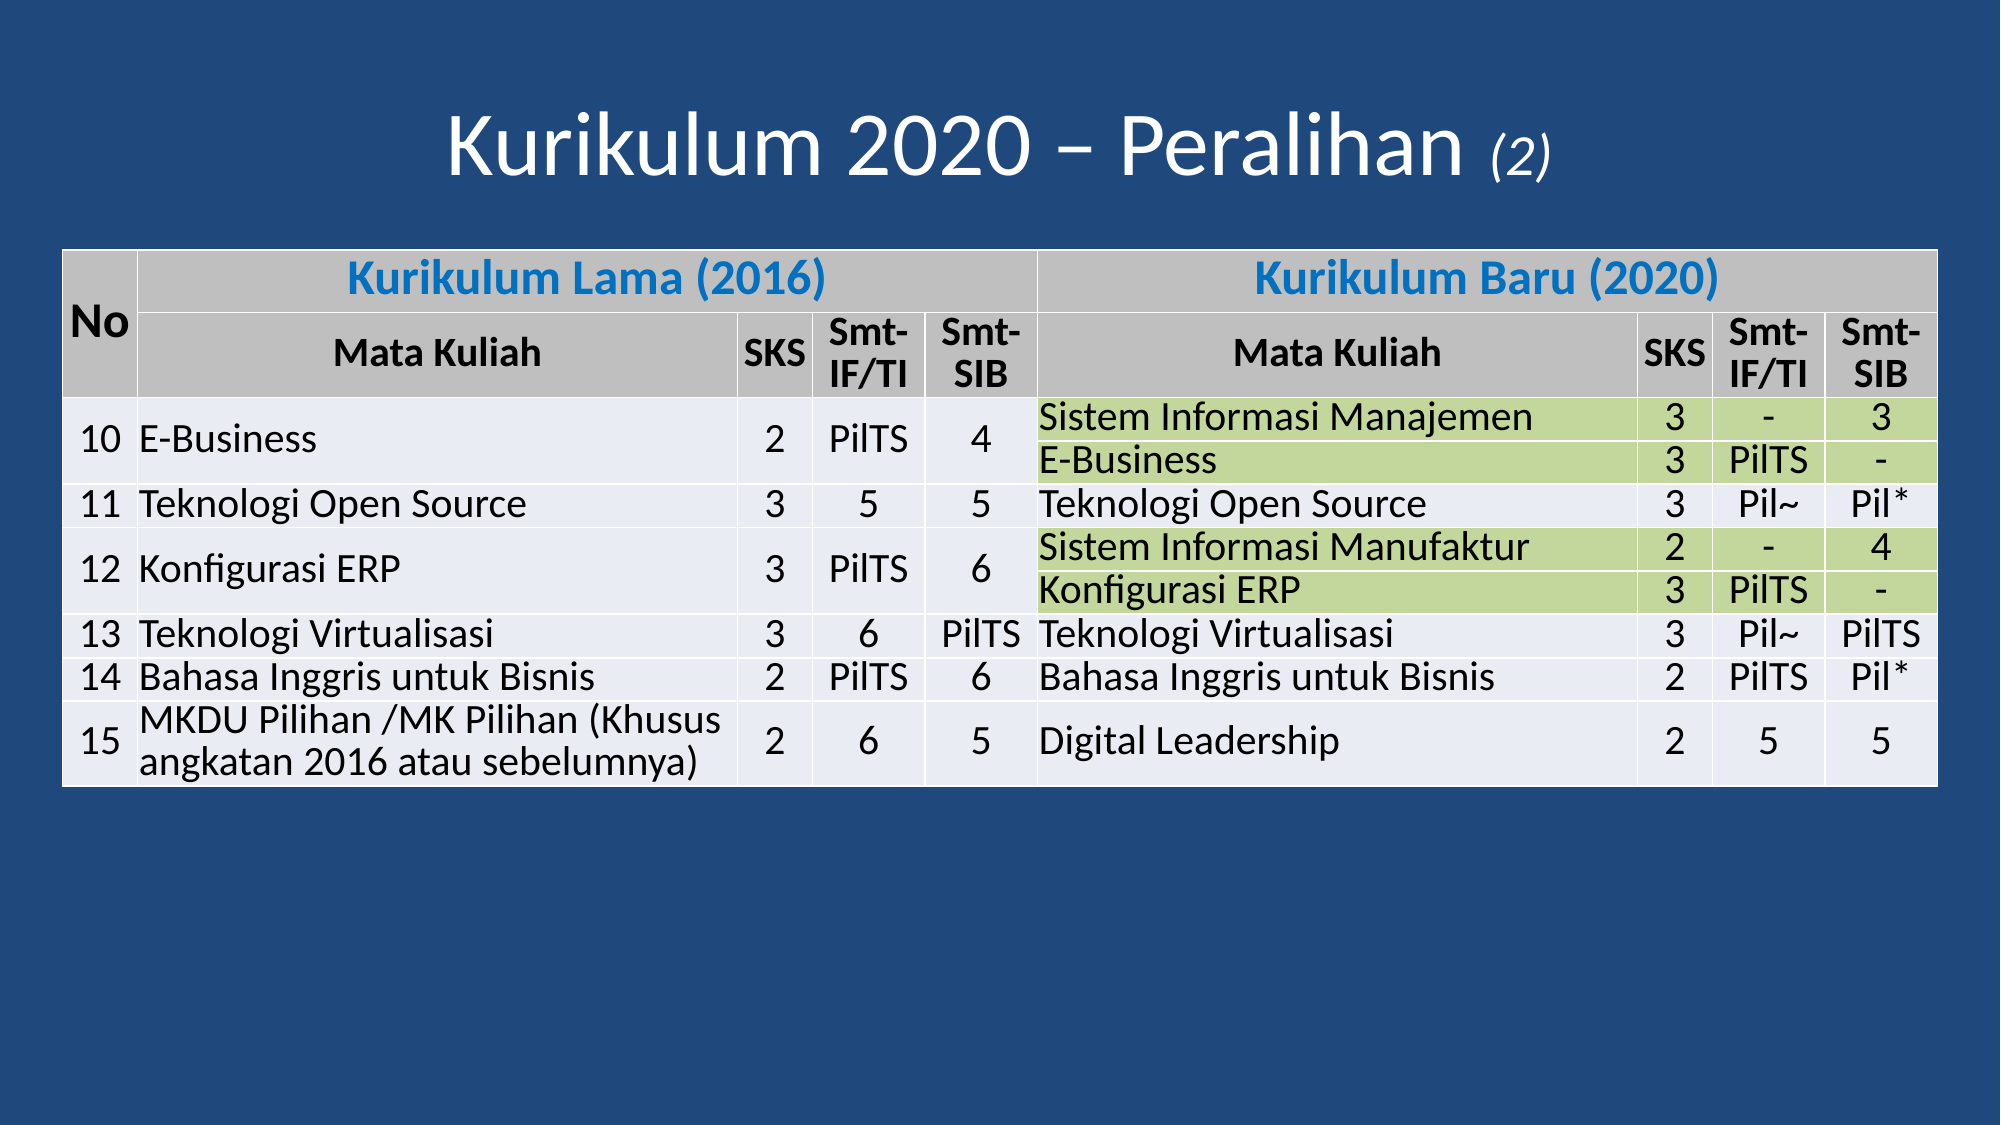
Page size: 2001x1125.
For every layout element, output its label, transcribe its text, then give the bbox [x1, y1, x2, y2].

table_cell 3 [738, 615, 812, 657]
table_cell PilTS [813, 659, 924, 700]
table_cell 3 [1638, 485, 1712, 527]
table_cell 6 [926, 659, 1037, 700]
table_cell 12 [63, 528, 137, 613]
table_cell 2 [1638, 528, 1712, 570]
table_cell 6 [813, 702, 924, 785]
table_cell 5 [1826, 702, 1937, 785]
table_cell Teknologi Open Source [138, 485, 737, 527]
table_cell SKS [1638, 313, 1712, 397]
table_header Kurikulum Baru (2020) [1038, 251, 1937, 312]
table_cell - [1826, 442, 1937, 483]
table_cell 6 [813, 615, 924, 657]
table_cell 5 [813, 485, 924, 527]
table_cell 6 [926, 528, 1037, 613]
table_header Kurikulum Lama (2016) [138, 251, 1037, 312]
table_cell Smt-SIB [926, 313, 1037, 397]
table_cell Sistem Informasi Manufaktur [1038, 528, 1637, 570]
table_cell 4 [1826, 528, 1937, 570]
table_cell Teknologi Open Source [1038, 485, 1637, 527]
table_cell Teknologi Virtualisasi [138, 615, 737, 657]
table_cell Teknologi Virtualisasi [1038, 615, 1637, 657]
table_cell 3 [1638, 442, 1712, 483]
table_cell 3 [1638, 572, 1712, 613]
table_cell Digital Leadership [1038, 702, 1637, 785]
table_cell 3 [738, 485, 812, 527]
table_cell Smt-IF/TI [813, 313, 924, 397]
table_cell 2 [1638, 659, 1712, 700]
table_cell Pil* [1826, 659, 1937, 700]
table_cell Smt-IF/TI [1713, 313, 1824, 397]
table_cell 3 [1638, 398, 1712, 440]
table_cell 2 [738, 702, 812, 785]
table_cell 3 [1826, 398, 1937, 440]
table_cell PilTS [813, 528, 924, 613]
table_cell Pil~ [1713, 615, 1824, 657]
table_cell Pil* [1826, 485, 1937, 527]
table_cell PilTS [1713, 442, 1824, 483]
table_cell - [1713, 398, 1824, 440]
table_cell PilTS [813, 398, 924, 483]
table_cell 2 [1638, 702, 1712, 785]
table_cell MKDU Pilihan /MK Pilihan (Khusus angkatan 2016 atau sebelumnya) [138, 702, 737, 785]
table_cell 2 [738, 659, 812, 700]
table_cell PilTS [1826, 615, 1937, 657]
table_cell Mata Kuliah [1038, 313, 1637, 397]
table_cell E-Business [1038, 442, 1637, 483]
table_cell - [1826, 572, 1937, 613]
table_cell 4 [926, 398, 1037, 483]
table_cell E-Business [138, 398, 737, 483]
table_cell - [1713, 528, 1824, 570]
table_cell 11 [63, 485, 137, 527]
table_cell Smt-SIB [1826, 313, 1937, 397]
table_cell 5 [1713, 702, 1824, 785]
table_cell 5 [926, 702, 1037, 785]
table_cell SKS [738, 313, 812, 397]
table_cell PilTS [1713, 572, 1824, 613]
table_cell Pil~ [1713, 485, 1824, 527]
table_cell 3 [738, 528, 812, 613]
table_cell 2 [738, 398, 812, 483]
table_cell Konfigurasi ERP [138, 528, 737, 613]
table_cell 14 [63, 659, 137, 700]
table_cell Mata Kuliah [138, 313, 737, 397]
title Kurikulum 2020 – Peralihan (2) [99, 45, 1900, 233]
table_cell Bahasa Inggris untuk Bisnis [138, 659, 737, 700]
table_cell 10 [63, 398, 137, 483]
table_cell Bahasa Inggris untuk Bisnis [1038, 659, 1637, 700]
table_cell 5 [926, 485, 1037, 527]
table_header No [63, 251, 137, 397]
table_cell PilTS [926, 615, 1037, 657]
table_cell Sistem Informasi Manajemen [1038, 398, 1637, 440]
table_cell 3 [1638, 615, 1712, 657]
table_cell Konfigurasi ERP [1038, 572, 1637, 613]
table_cell 15 [63, 702, 137, 785]
table_cell PilTS [1713, 659, 1824, 700]
table_cell 13 [63, 615, 137, 657]
